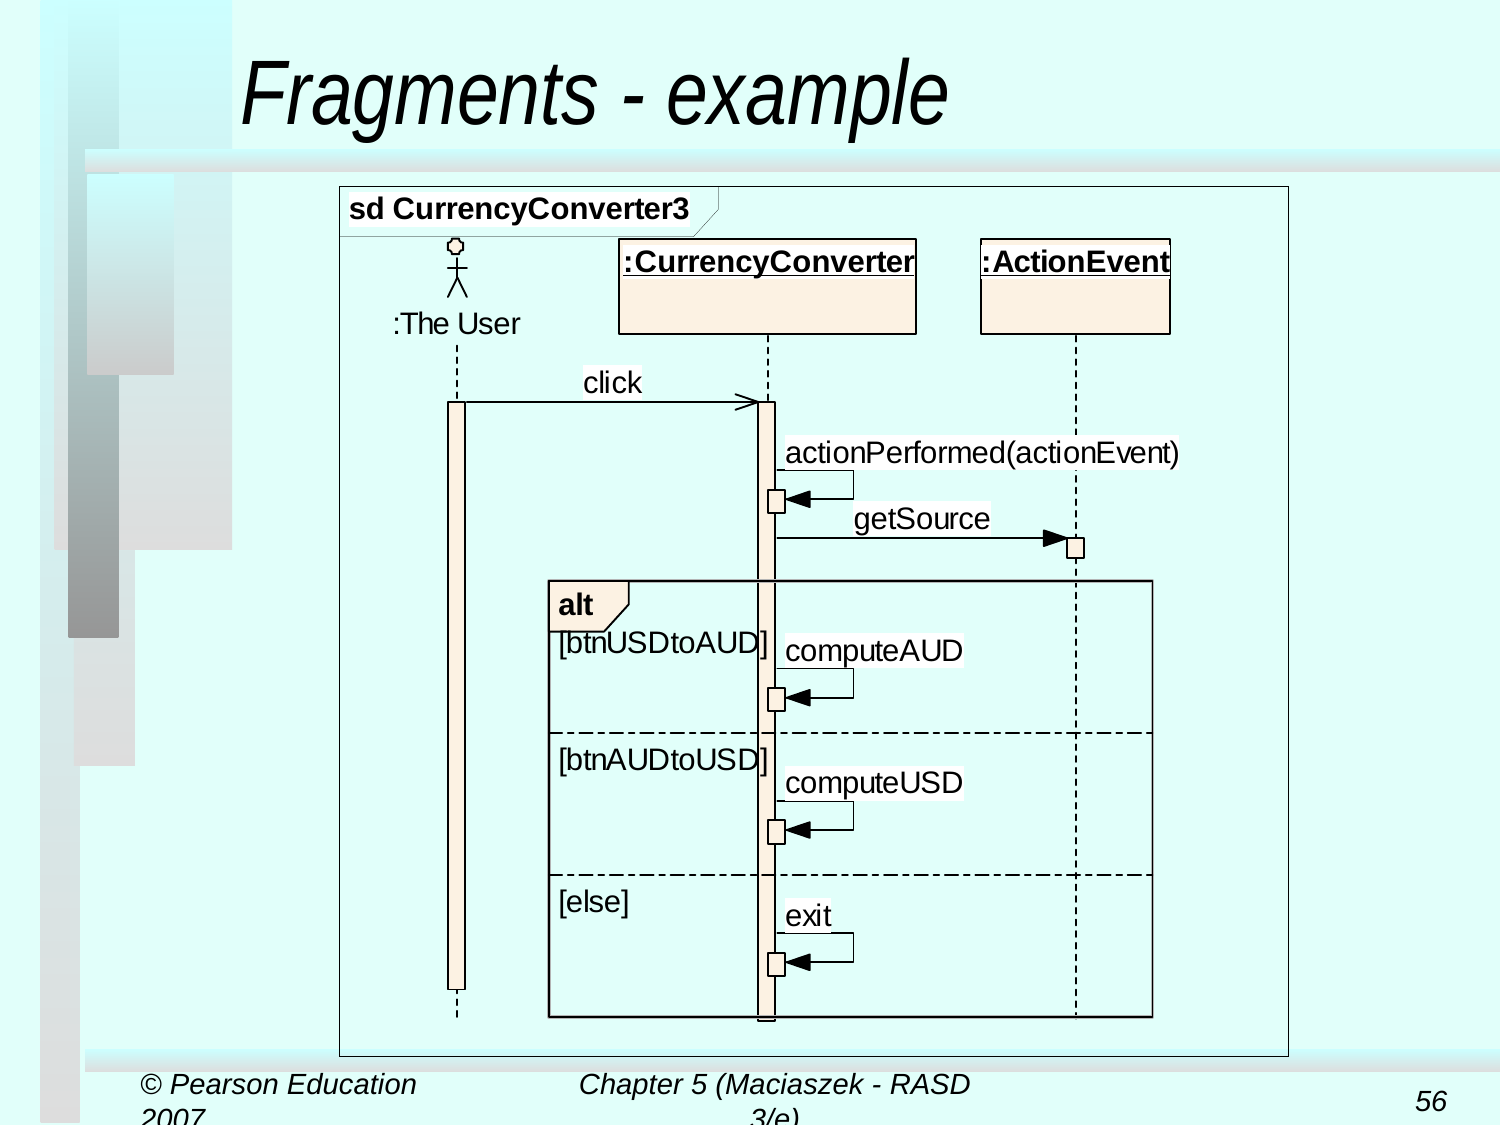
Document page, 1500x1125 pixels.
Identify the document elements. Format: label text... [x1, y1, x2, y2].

footer Chapter 5 (Maciaszek - RASD 3/e) [537, 1074, 1013, 1125]
slide_number 56 [1149, 1074, 1463, 1125]
title Fragments - example [225, 0, 1500, 150]
picture [333, 180, 1294, 1062]
slide_number © Pearson Education 2007 [125, 1074, 438, 1125]
